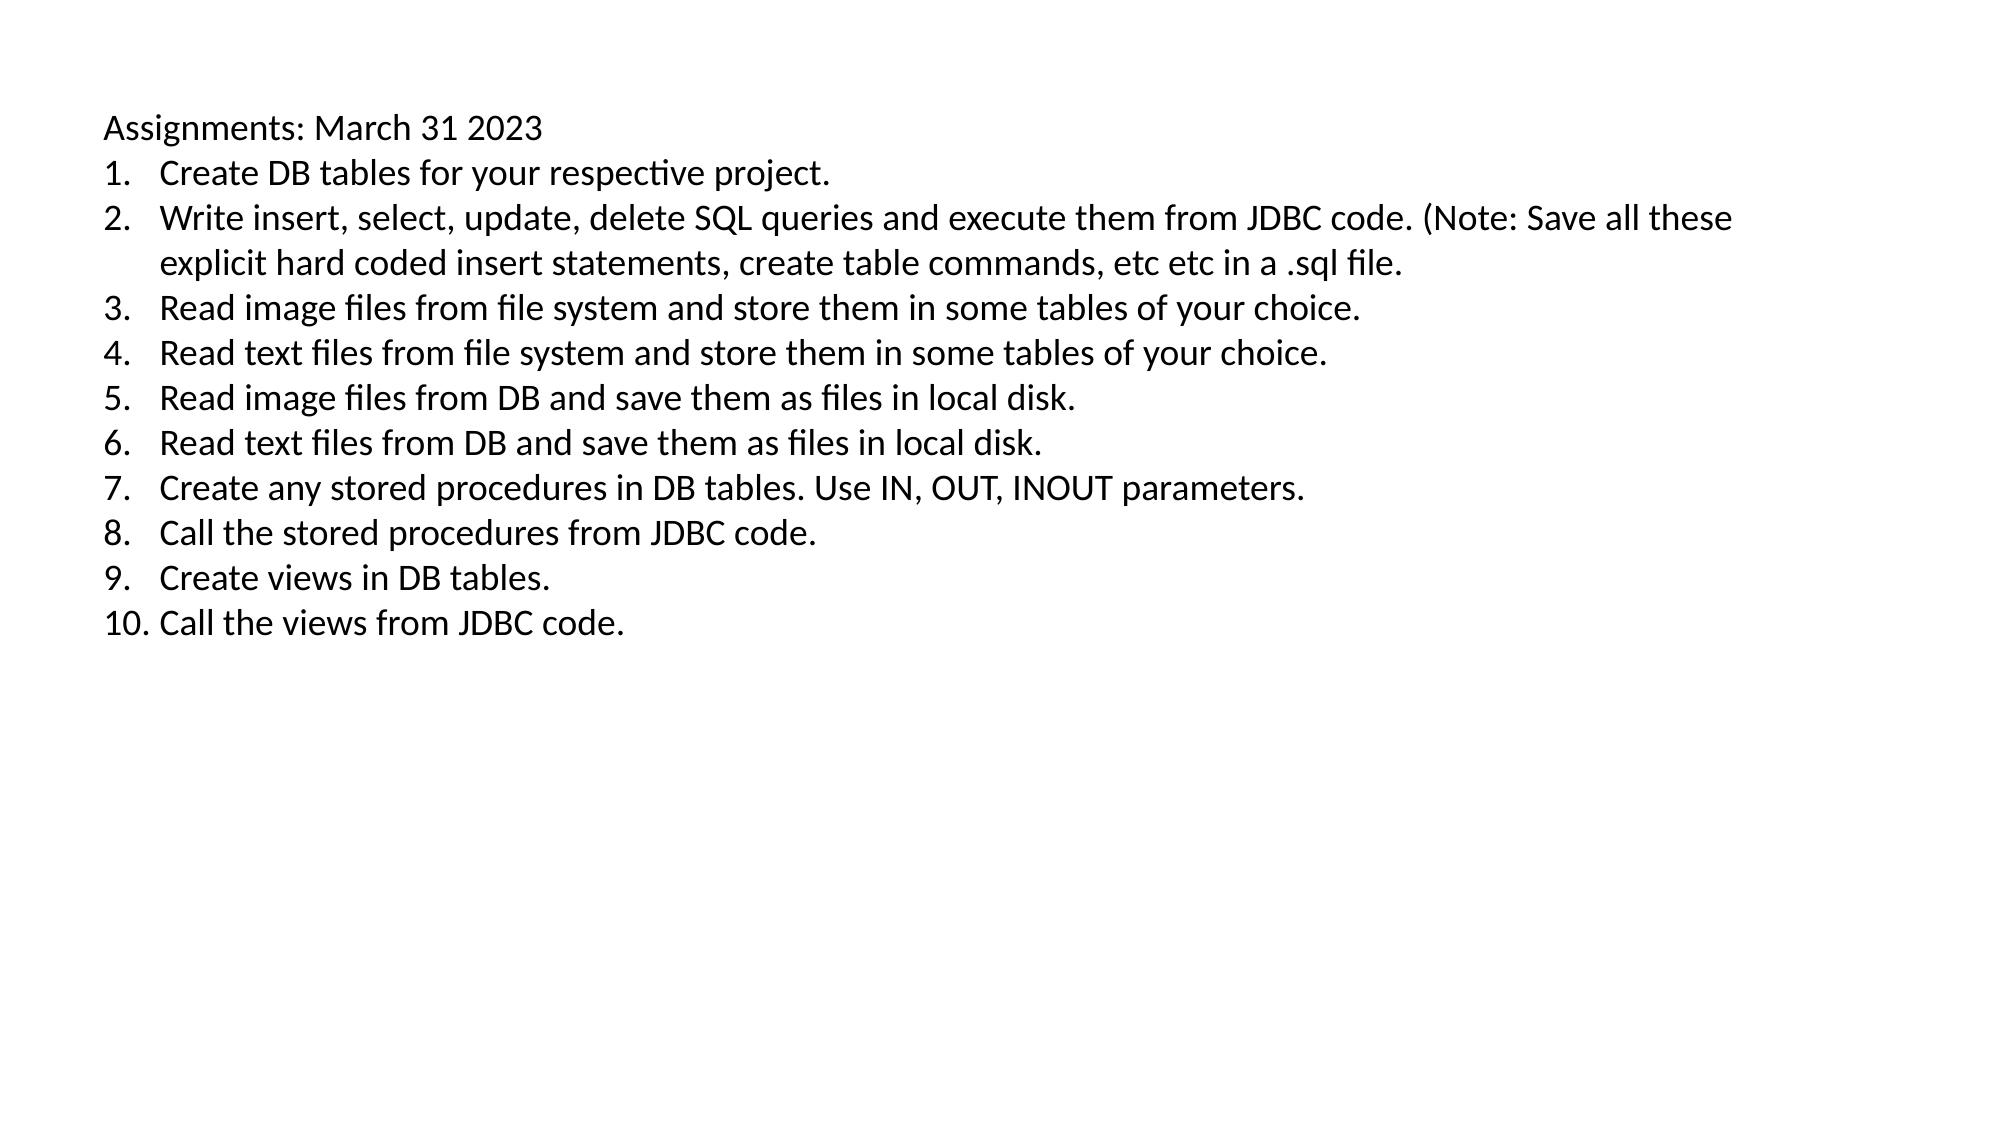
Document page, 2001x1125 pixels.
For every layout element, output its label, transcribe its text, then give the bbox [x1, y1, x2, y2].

text_box Assignments: March 31 2023 Create DB tables for your respective project. Write insert, select, update, delete SQL queries and execute them from JDBC code. (Note: Save all these explicit hard coded insert statements, create table commands, etc etc in a .sql file. Read image files from file system and store them in some tables of your choice. Read text files from file system and store them in some tables of your choice. Read image files from DB and save them as files in local disk. Read text files from DB and save them as files in local disk. Create any stored procedures in DB tables. Use IN, OUT, INOUT parameters. Call the stored procedures from JDBC code. Create views in DB tables. Call the views from JDBC code. [88, 95, 1815, 650]
